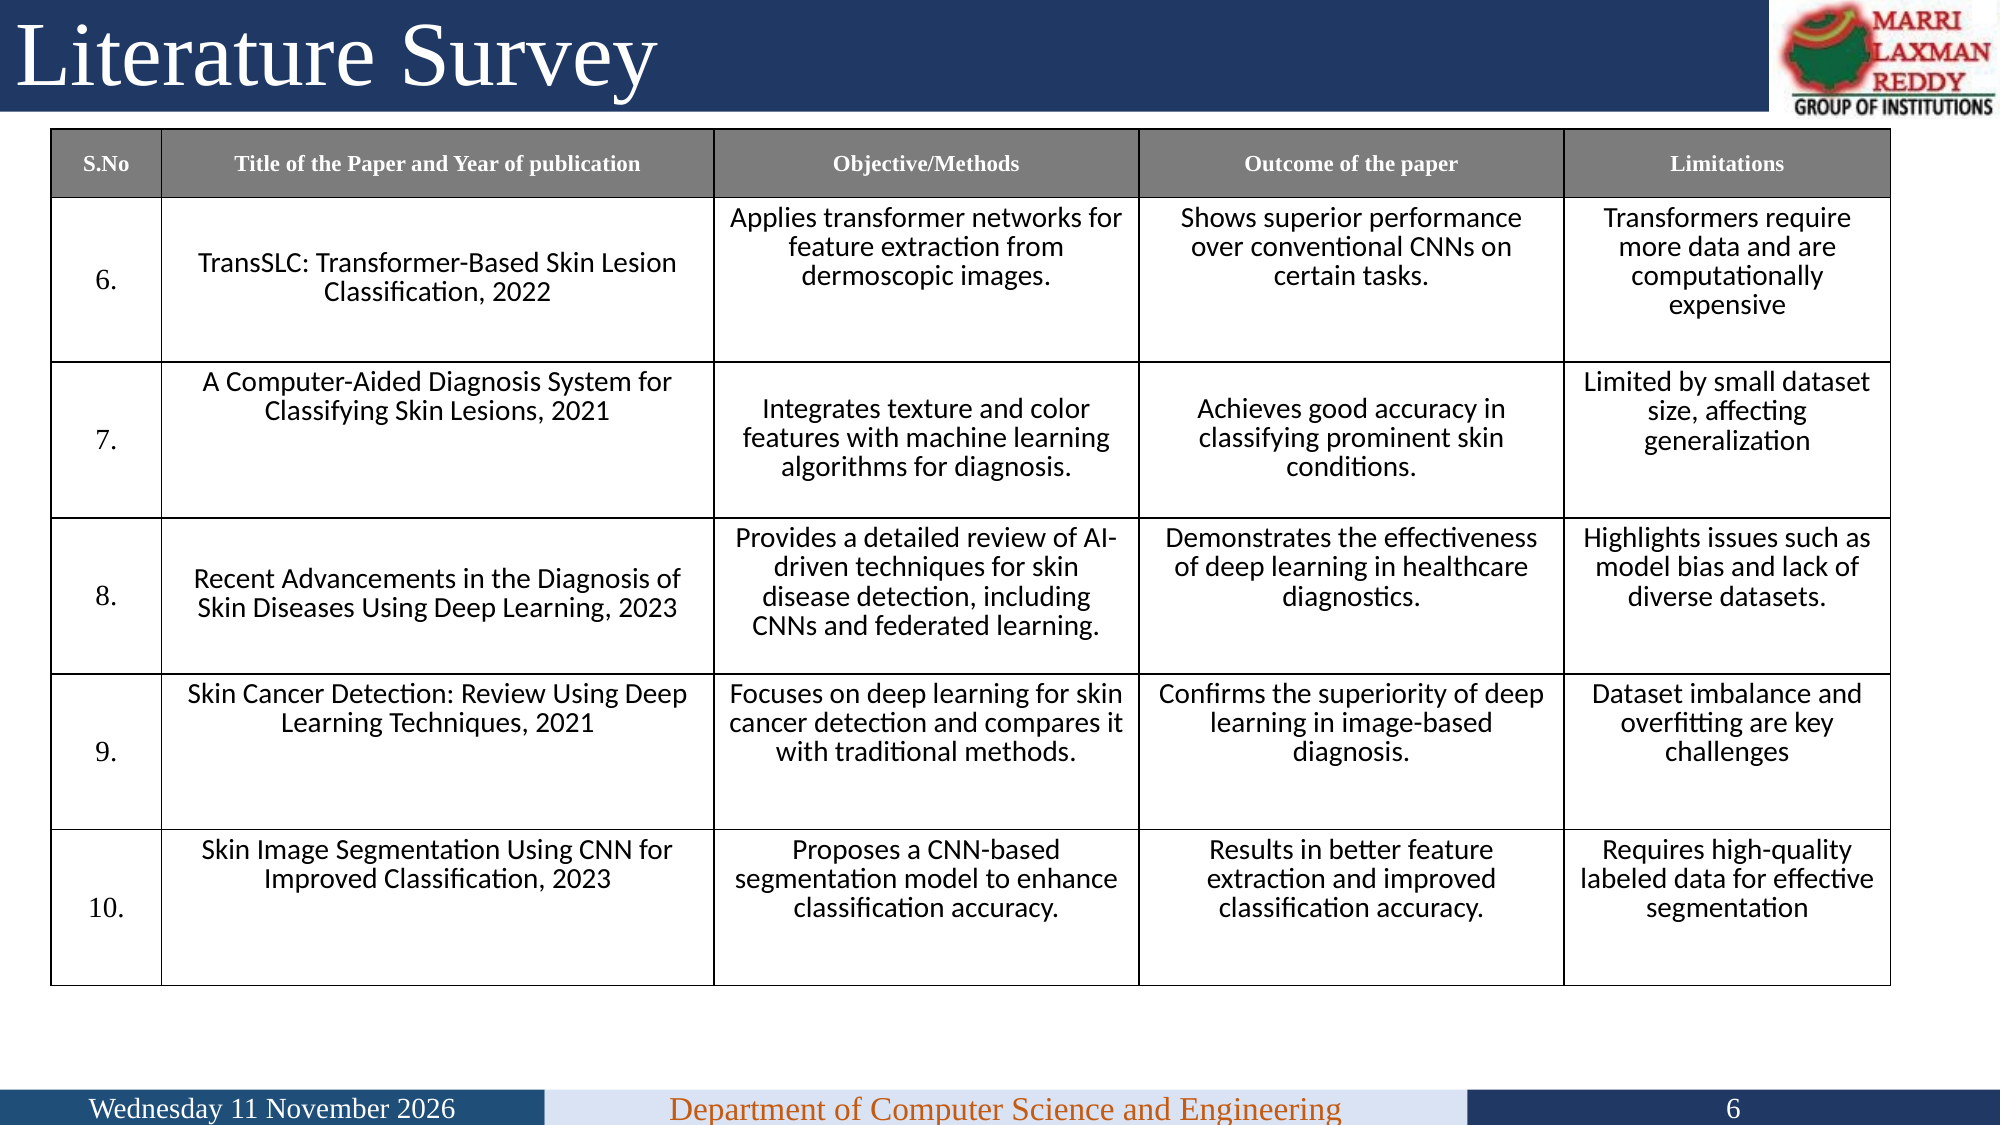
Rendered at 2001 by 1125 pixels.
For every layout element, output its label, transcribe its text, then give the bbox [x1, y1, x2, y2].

table_cell Confirms the superiority of deep learning in image-based diagnosis. [1140, 675, 1563, 829]
table_cell Shows superior performance over conventional CNNs on certain tasks. [1140, 198, 1563, 361]
table_cell Limited by small dataset size, affecting generalization [1565, 363, 1890, 517]
table_cell Provides a detailed review of AI-driven techniques for skin disease detection, including CNNs and federated learning. [715, 519, 1138, 673]
table_cell Proposes a CNN-based segmentation model to enhance classification accuracy. [715, 830, 1138, 985]
table_cell 9. [52, 675, 161, 829]
table_cell Skin Cancer Detection: Review Using Deep Learning Techniques, 2021 [162, 675, 713, 829]
table_cell 7. [52, 363, 161, 517]
table_header S.No [52, 130, 161, 197]
table_cell Dataset imbalance and overfitting are key challenges [1565, 675, 1890, 829]
table_cell Achieves good accuracy in classifying prominent skin conditions. [1140, 363, 1563, 517]
table_cell Demonstrates the effectiveness of deep learning in healthcare diagnostics. [1140, 519, 1563, 673]
table_cell 6. [52, 198, 161, 361]
table_header Outcome of the paper [1140, 130, 1563, 197]
table_cell Highlights issues such as model bias and lack of diverse datasets. [1565, 519, 1890, 673]
table_cell A Computer-Aided Diagnosis System for Classifying Skin Lesions, 2021 [162, 363, 713, 517]
table_cell Focuses on deep learning for skin cancer detection and compares it with traditional methods. [715, 675, 1138, 829]
picture [1772, 0, 2000, 119]
table_header Title of the Paper and Year of publication [162, 130, 713, 197]
title Literature Survey [0, 0, 1769, 112]
table_header Limitations [1565, 130, 1890, 197]
table_cell TransSLC: Transformer-Based Skin Lesion Classification, 2022 [162, 198, 713, 361]
table_cell Integrates texture and color features with machine learning algorithms for diagnosis. [715, 363, 1138, 517]
table_cell Recent Advancements in the Diagnosis of Skin Diseases Using Deep Learning, 2023 [162, 519, 713, 673]
table_cell 10. [52, 830, 161, 985]
table_cell 8. [52, 519, 161, 673]
table_header Objective/Methods [715, 130, 1138, 197]
table_cell Results in better feature extraction and improved classification accuracy. [1140, 830, 1563, 985]
table_cell Requires high-quality labeled data for effective segmentation​ [1565, 830, 1890, 985]
table_cell Transformers require more data and are computationally expensive​ [1565, 198, 1890, 361]
table_cell Applies transformer networks for feature extraction from dermoscopic images. [715, 198, 1138, 361]
table_cell Skin Image Segmentation Using CNN for Improved Classification, 2023 [162, 830, 713, 985]
